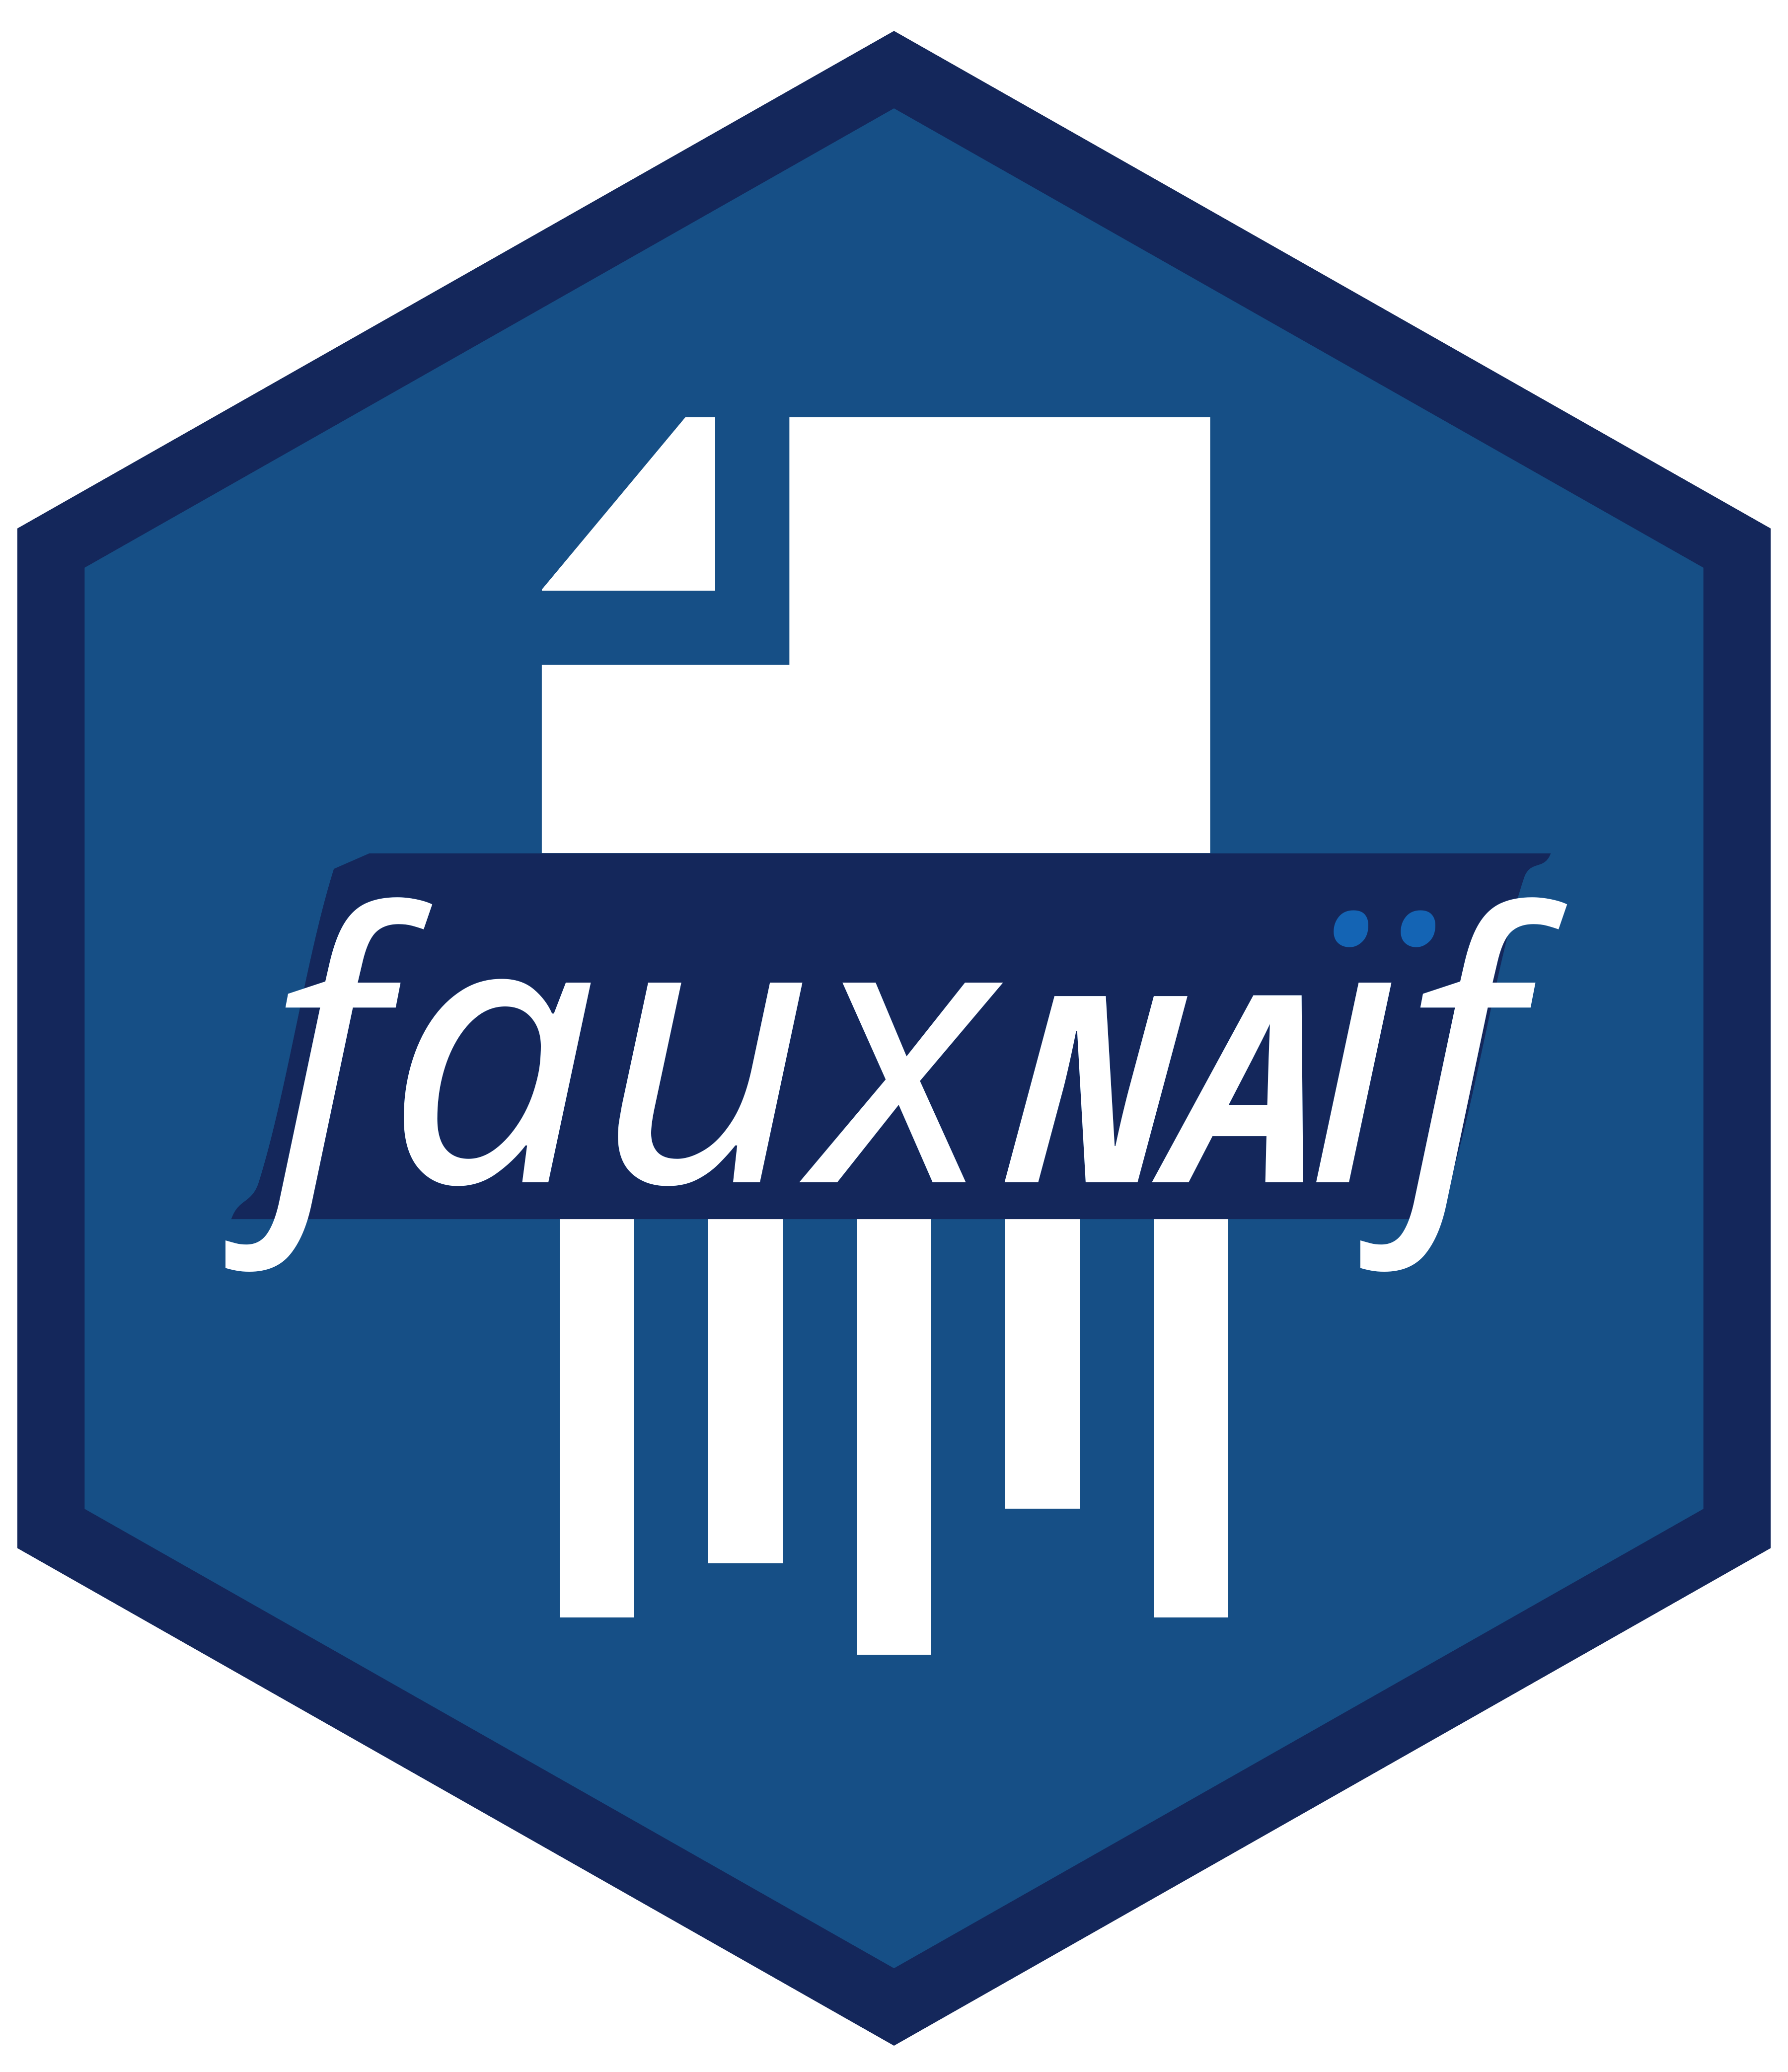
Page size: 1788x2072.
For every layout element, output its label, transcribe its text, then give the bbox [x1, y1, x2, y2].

text_box fauxNAıf [124, 806, 1664, 1261]
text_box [560, 1219, 1228, 1655]
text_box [541, 417, 1210, 853]
text_box [50, 69, 1738, 2008]
